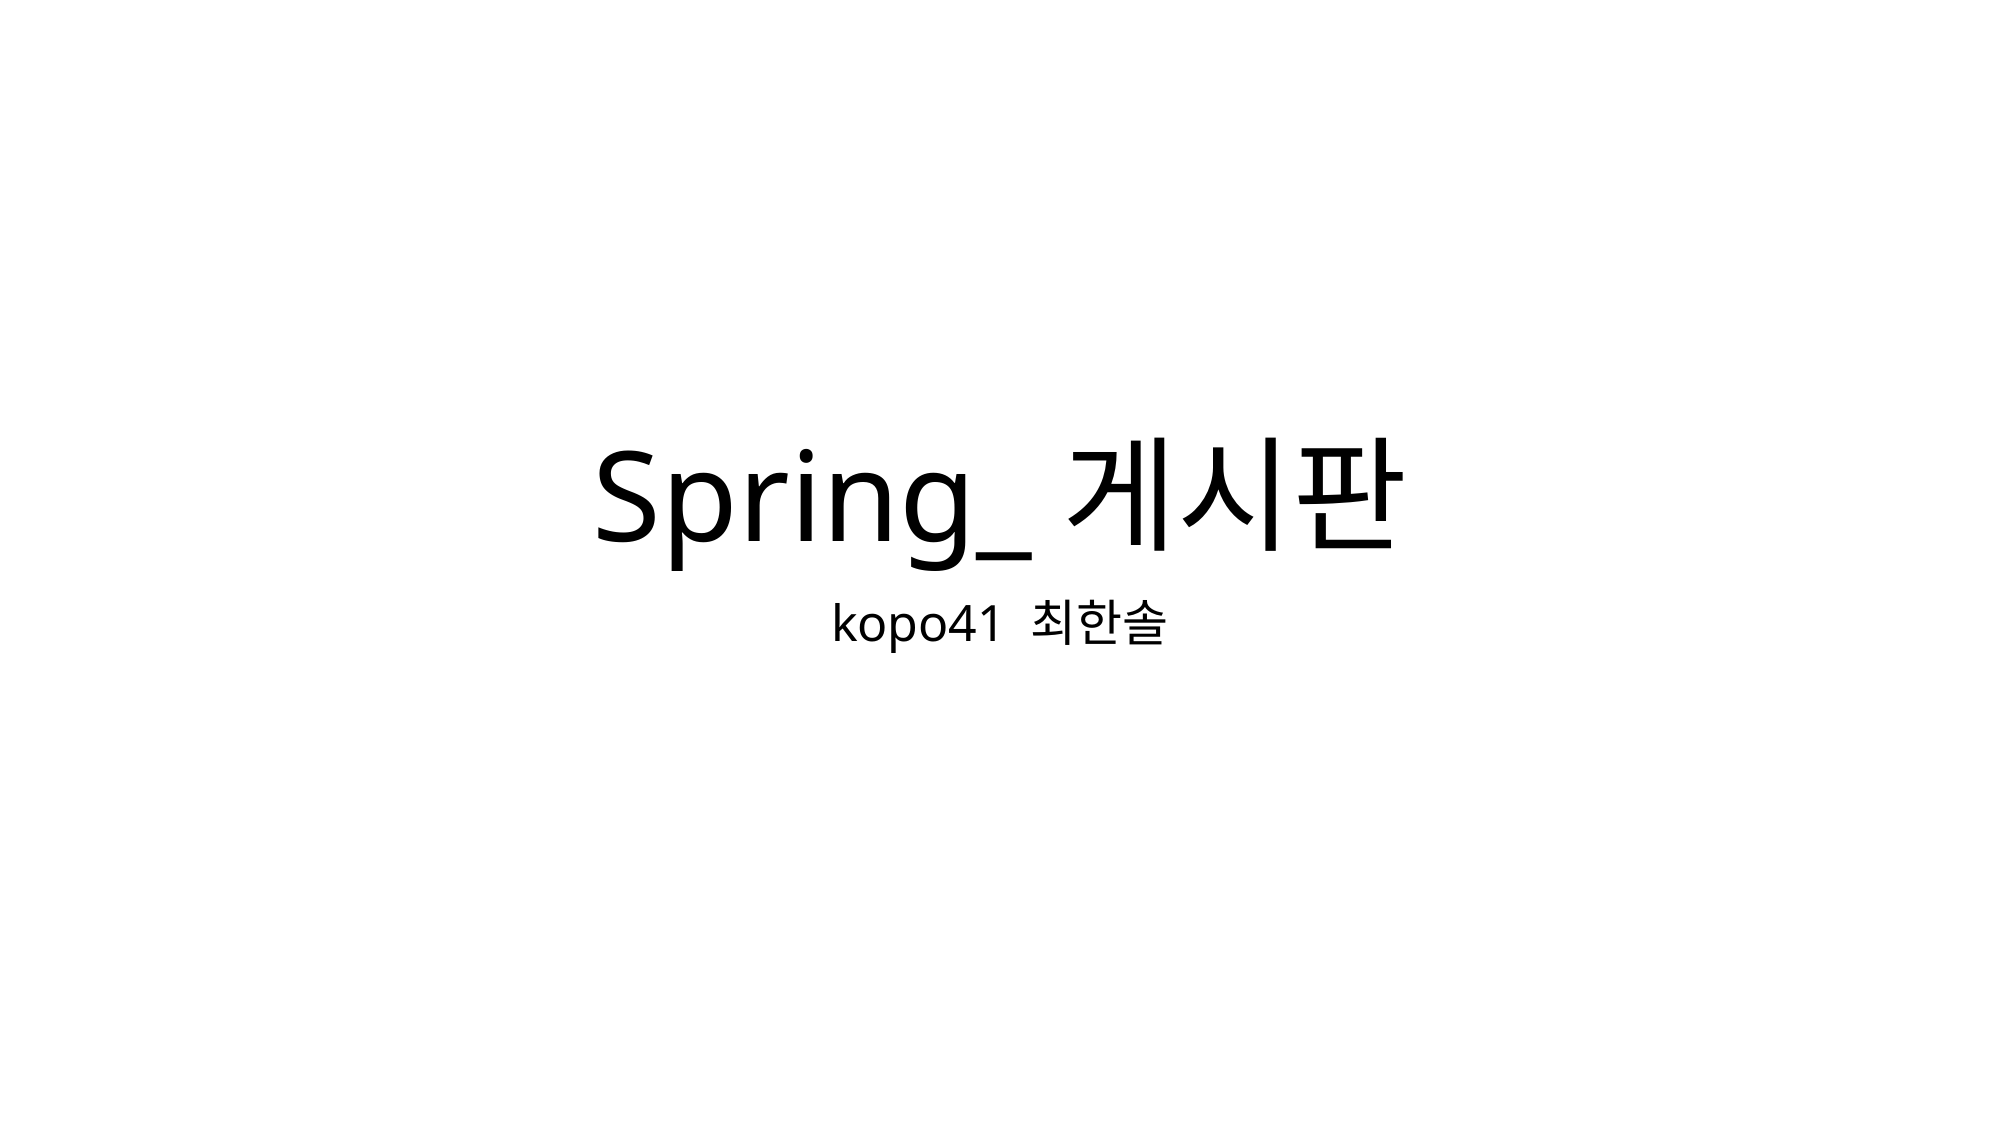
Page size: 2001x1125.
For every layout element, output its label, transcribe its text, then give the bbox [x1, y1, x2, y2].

title Spring_게시판 [249, 184, 1750, 576]
subtitle kopo41 최한솔 [249, 590, 1750, 863]
